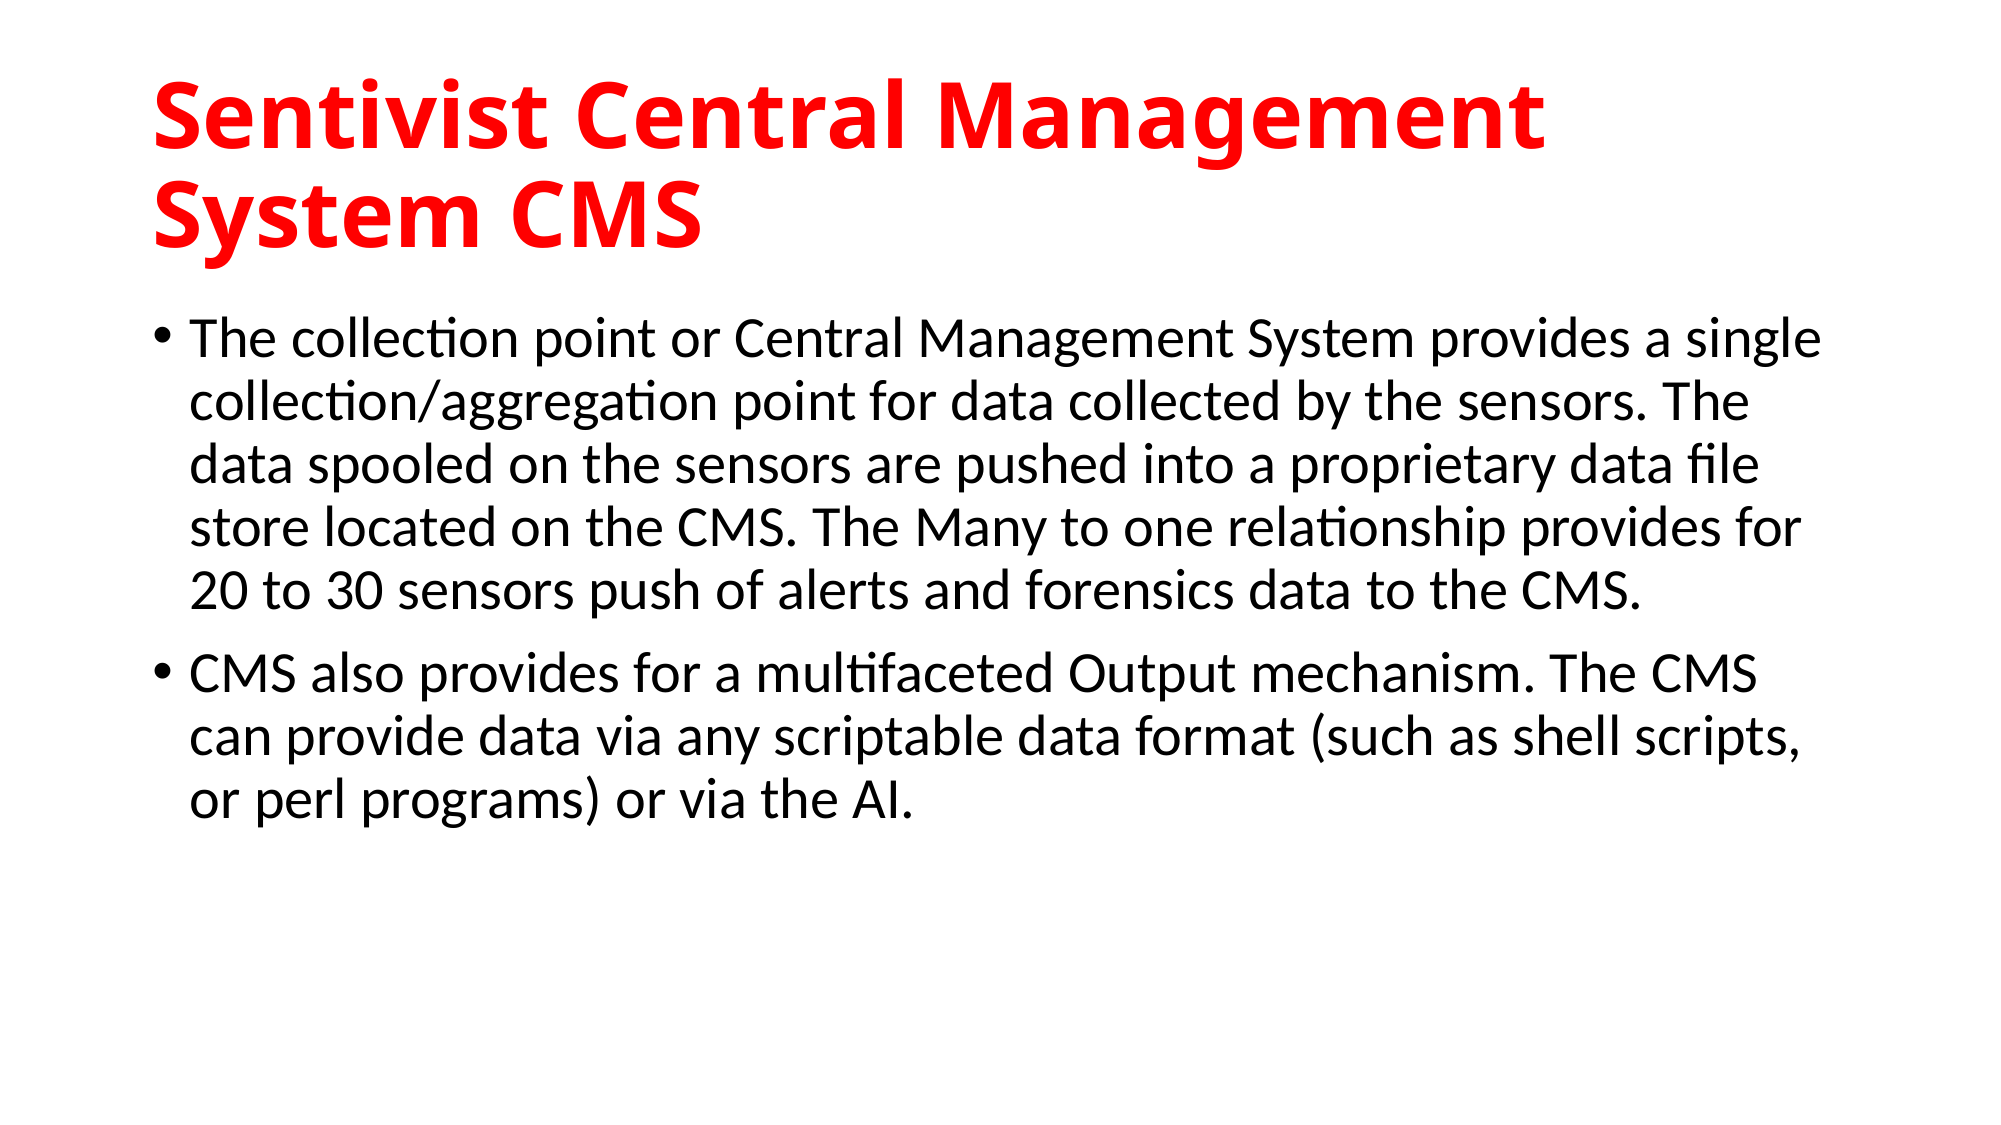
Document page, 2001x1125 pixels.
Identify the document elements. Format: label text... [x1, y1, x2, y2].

list The collection point or Central Management System provides a single collection/aggregation point for data collected by the sensors. The data spooled on the sensors are pushed into a proprietary data file store located on the CMS. The Many to one relationship provides for 20 to 30 sensors push of alerts and forensics data to the CMS. CMS also provides for a multifaceted Output mechanism. The CMS can provide data via any scriptable data format (such as shell scripts, or perl programs) or via the AI. [137, 299, 1863, 1014]
title Sentivist Central Management System CMS [137, 59, 1863, 278]
